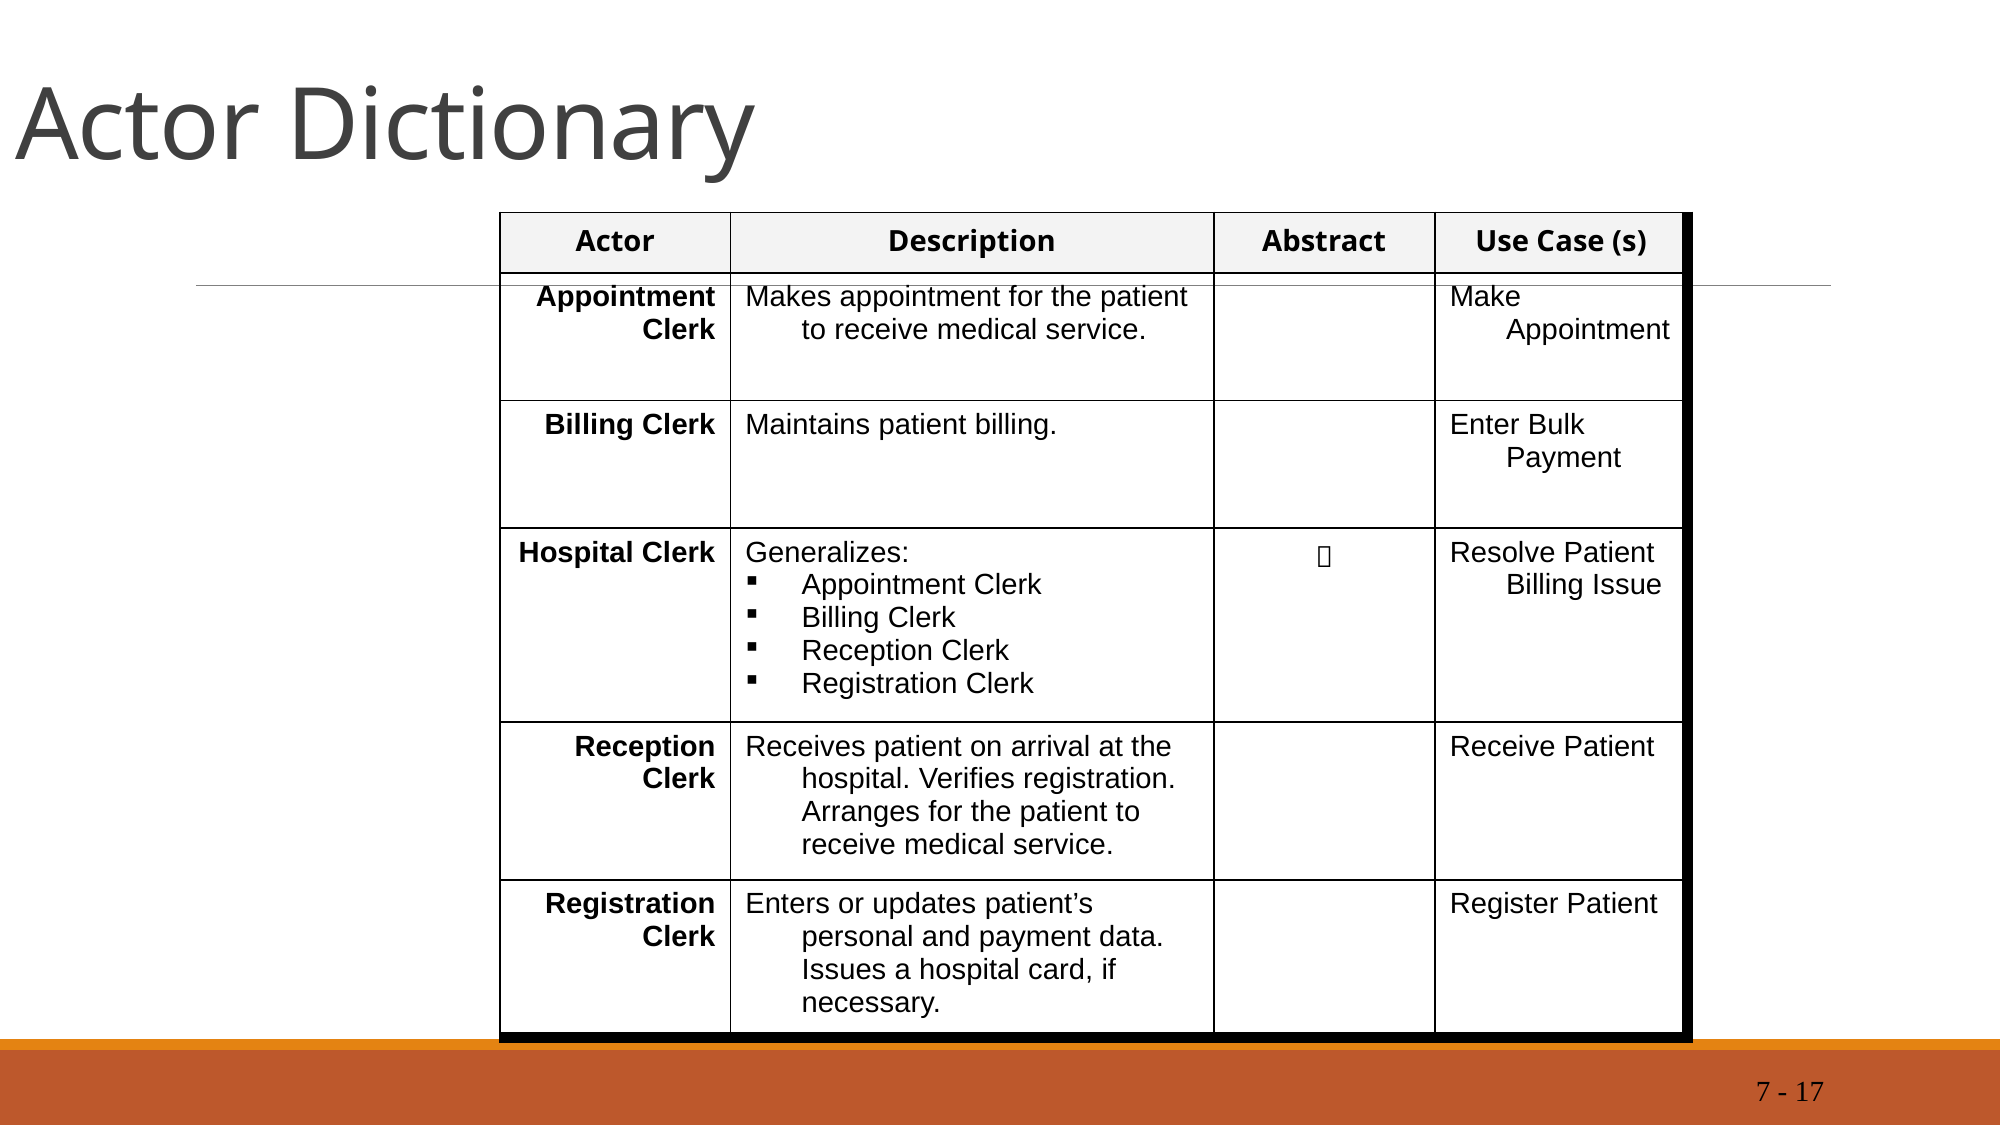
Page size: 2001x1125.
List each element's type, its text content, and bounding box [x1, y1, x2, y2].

slide_number 7 - 17 [1624, 1059, 1840, 1120]
table_header Description [731, 213, 1213, 272]
table_cell Resolve Patient Billing Issue [1436, 529, 1682, 721]
table_cell Makes appointment for the patient to receive medical service. [731, 274, 1213, 400]
table_cell Enter Bulk Payment [1436, 401, 1682, 527]
table_cell Receive Patient [1436, 723, 1682, 879]
table_cell Reception Clerk [501, 723, 730, 879]
table_cell Maintains patient billing. [731, 401, 1213, 527]
table_cell Receives patient on arrival at the hospital. Verifies registration. Arranges for the patient to receive medical service. [731, 723, 1213, 879]
table_header Abstract [1215, 213, 1434, 272]
table_cell Hospital Clerk [501, 529, 730, 721]
table_cell [1215, 401, 1434, 527]
table_cell Billing Clerk [501, 401, 730, 527]
table_cell [1215, 274, 1434, 400]
table_cell  [1215, 529, 1434, 721]
table_cell Register Patient [1436, 881, 1682, 1032]
table_cell Enters or updates patient’s personal and payment data. Issues a hospital card, if necessary. [731, 881, 1213, 1032]
table_header Use Case (s) [1436, 213, 1682, 272]
table_cell Make Appointment [1436, 274, 1682, 400]
title Actor Dictionary [0, 12, 1948, 188]
table_cell Registration Clerk [501, 881, 730, 1032]
table_cell Generalizes: Appointment Clerk Billing Clerk Reception Clerk Registration Clerk [731, 529, 1213, 721]
table_cell Appointment Clerk [501, 274, 730, 400]
table_cell [1215, 723, 1434, 879]
table_cell [1215, 881, 1434, 1032]
table_header Actor [501, 213, 730, 272]
